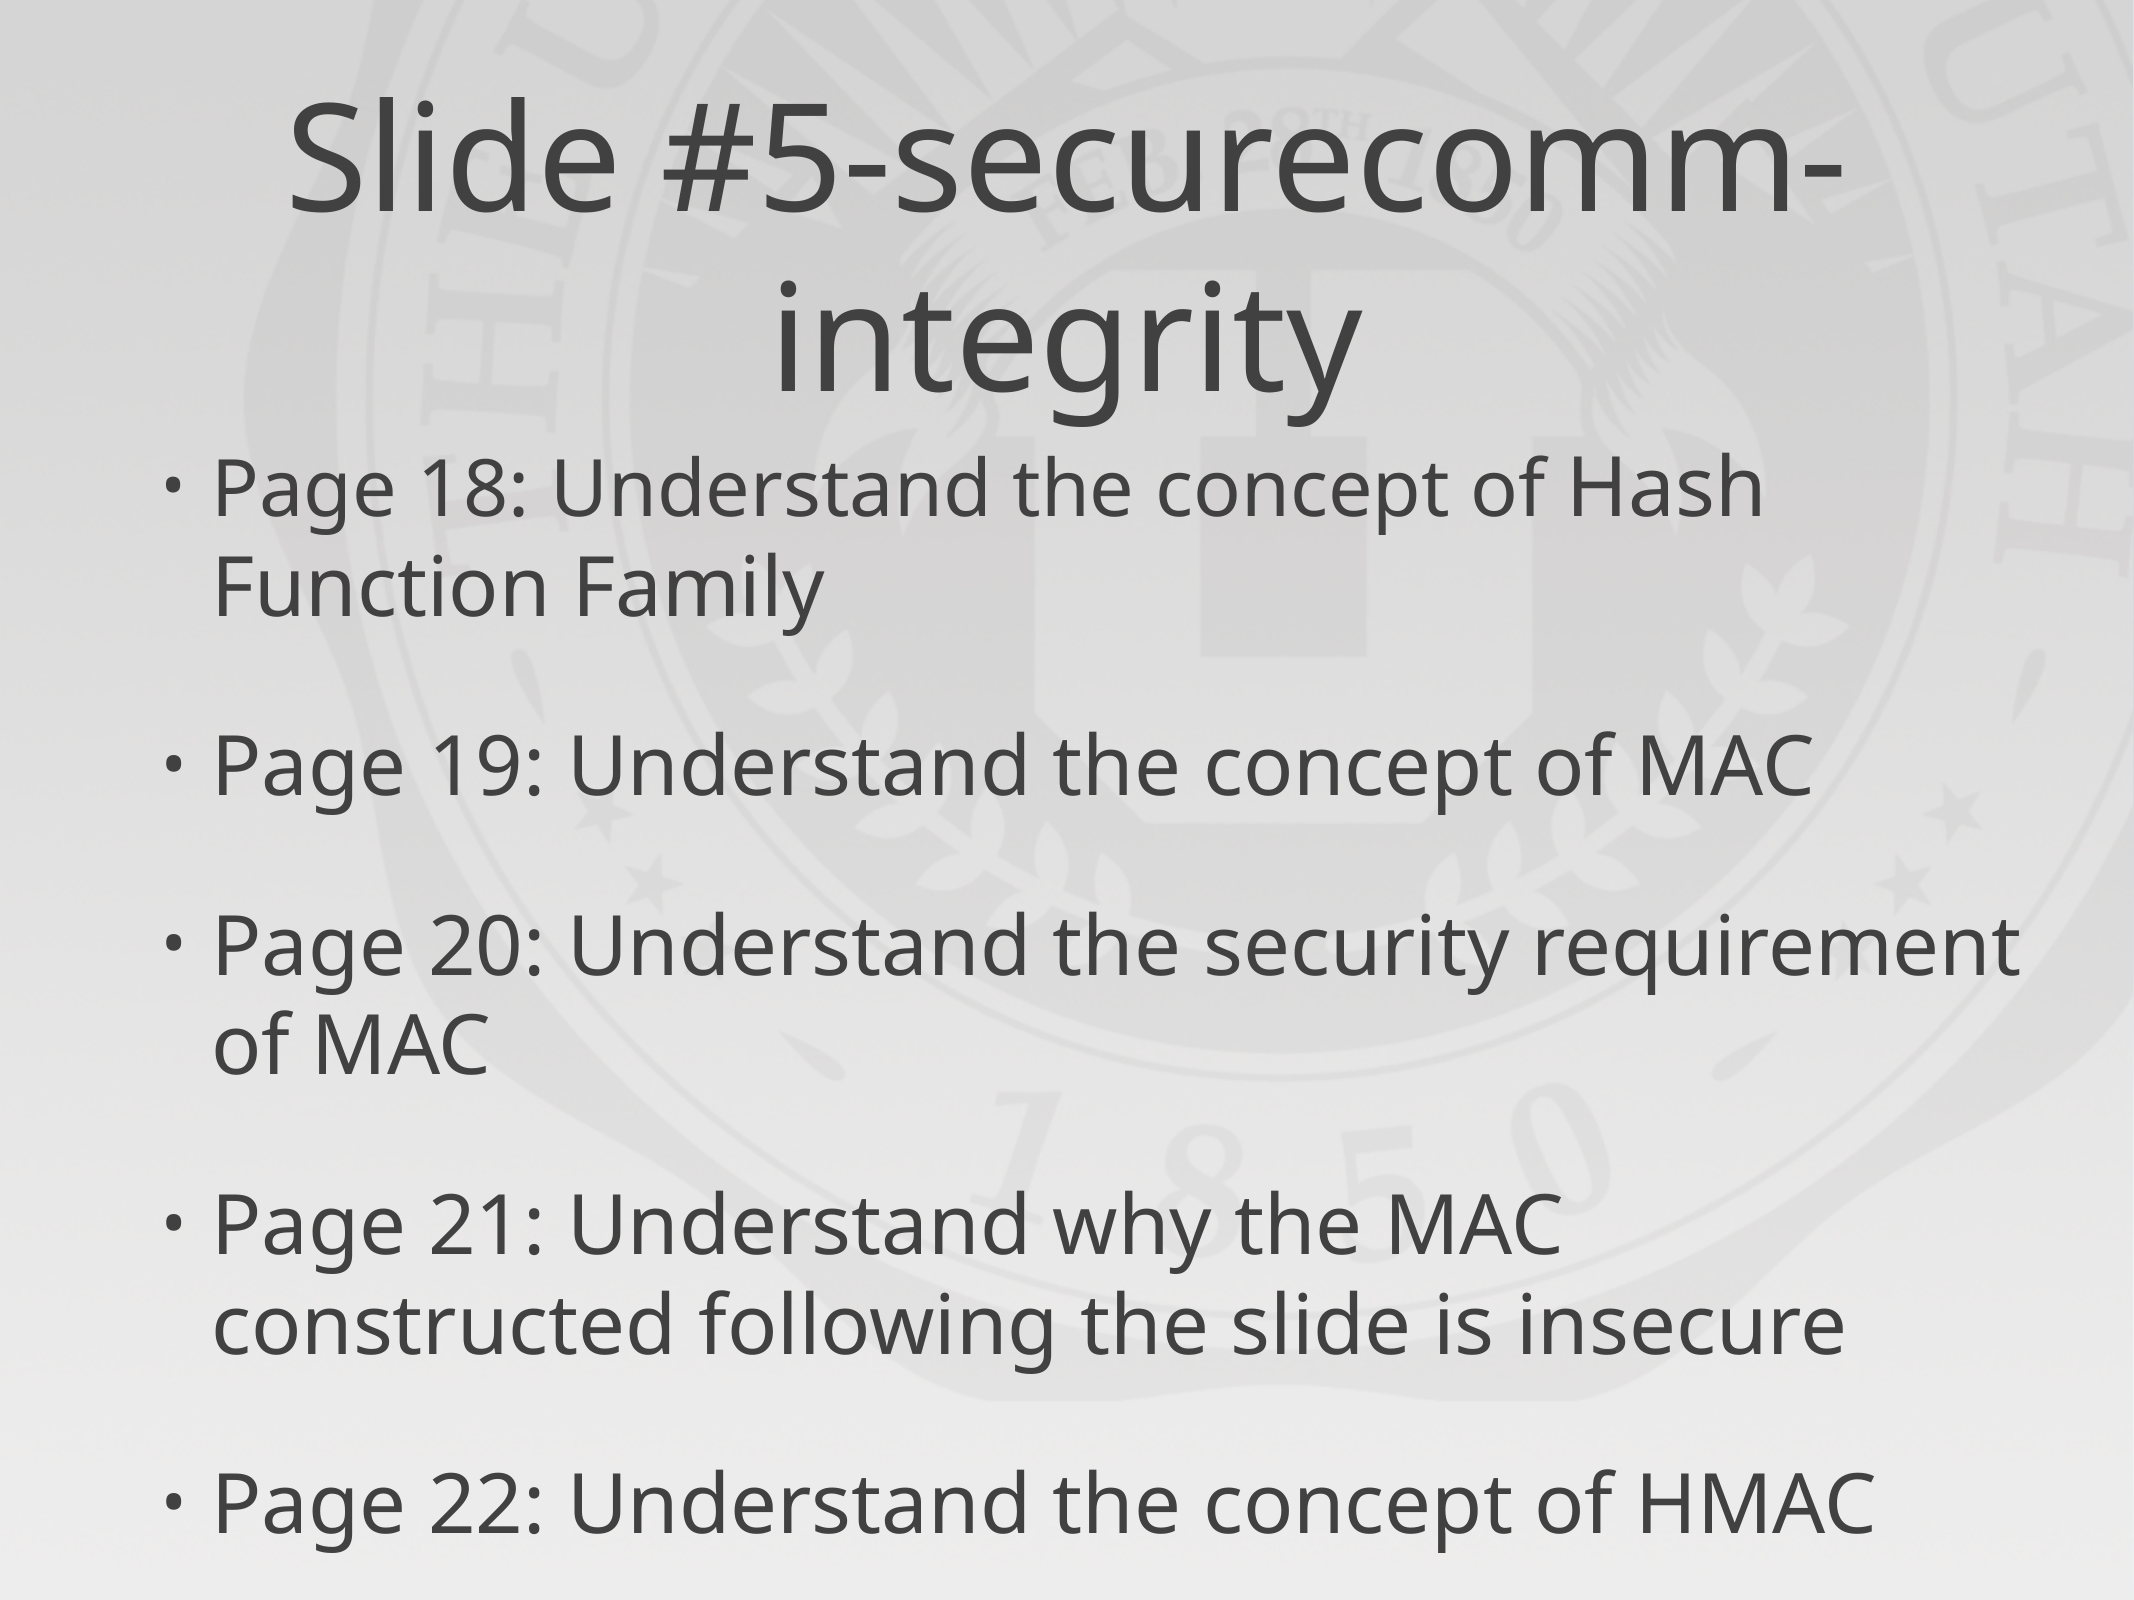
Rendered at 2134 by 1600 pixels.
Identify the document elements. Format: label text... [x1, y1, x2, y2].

list Page 18: Understand the concept of Hash Function Family Page 19: Understand the concept of MAC Page 20: Understand the security requirement of MAC Page 21: Understand why the MAC constructed following the slide is insecure Page 22: Understand the concept of HMAC [146, 426, 2055, 1442]
title Slide #5-securecomm-integrity [58, 41, 2075, 442]
picture [0, 0, 2134, 1600]
